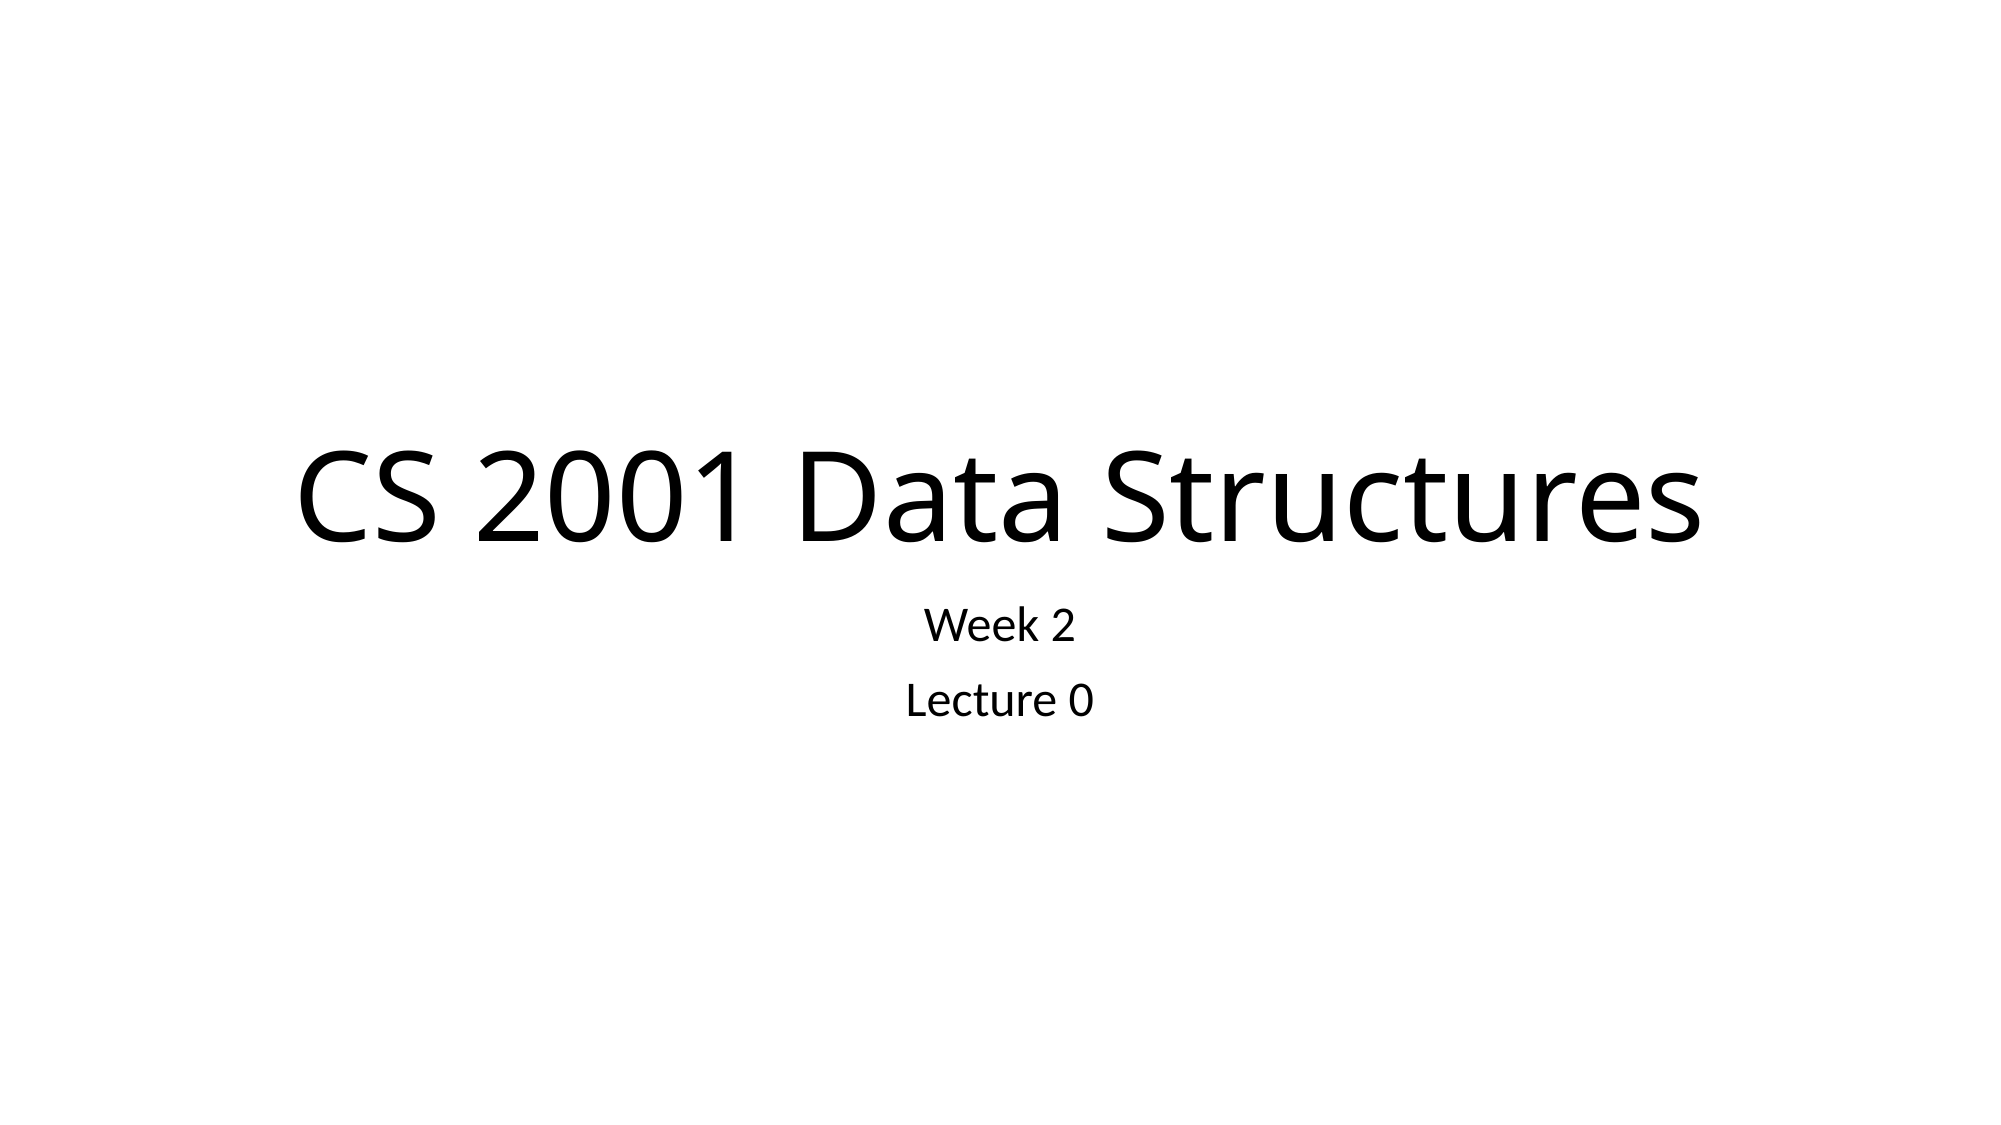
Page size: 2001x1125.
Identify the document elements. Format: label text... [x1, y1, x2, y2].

subtitle Week 2 Lecture 0 [249, 590, 1750, 863]
title CS 2001 Data Structures [249, 184, 1750, 576]
